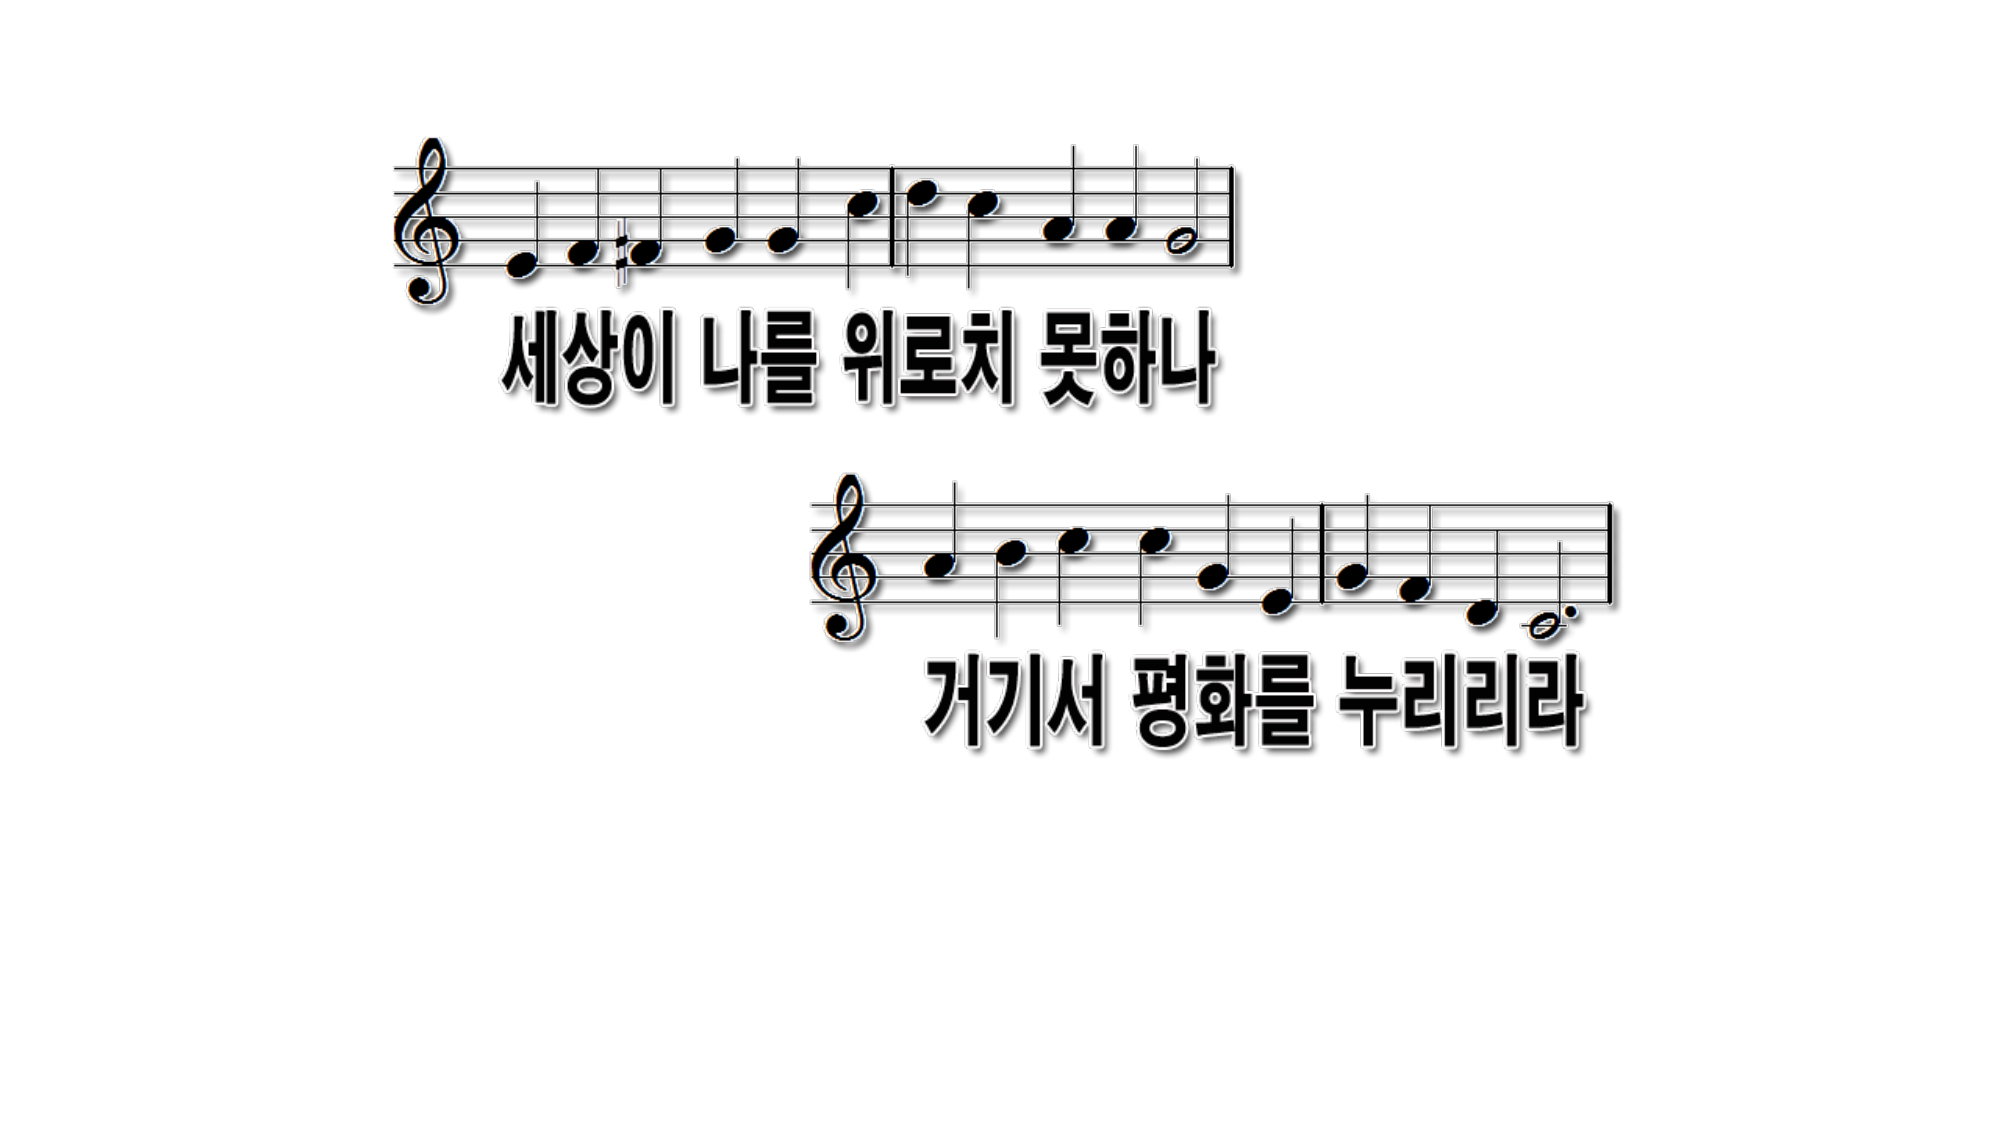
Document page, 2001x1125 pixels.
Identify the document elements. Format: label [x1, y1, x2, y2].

picture [249, 0, 1750, 835]
